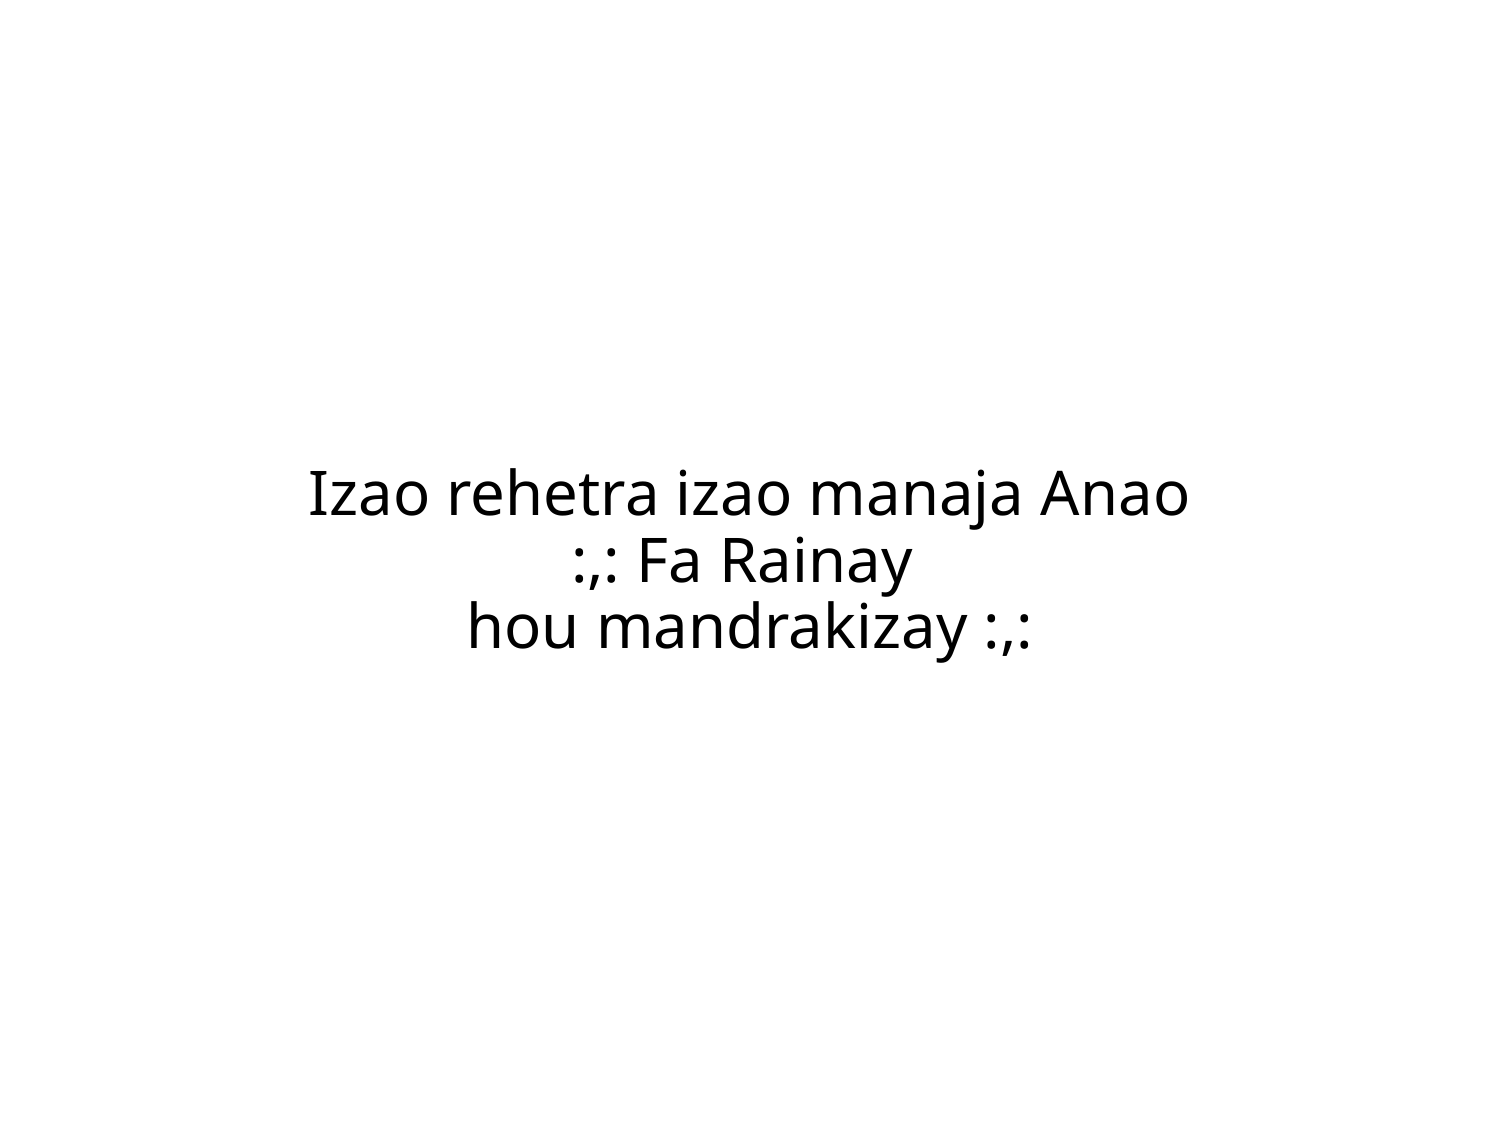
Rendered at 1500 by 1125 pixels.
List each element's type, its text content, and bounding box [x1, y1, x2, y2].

title Izao rehetra izao manaja Anao :,: Fa Rainay hou mandrakizay :,: [103, 453, 1397, 672]
